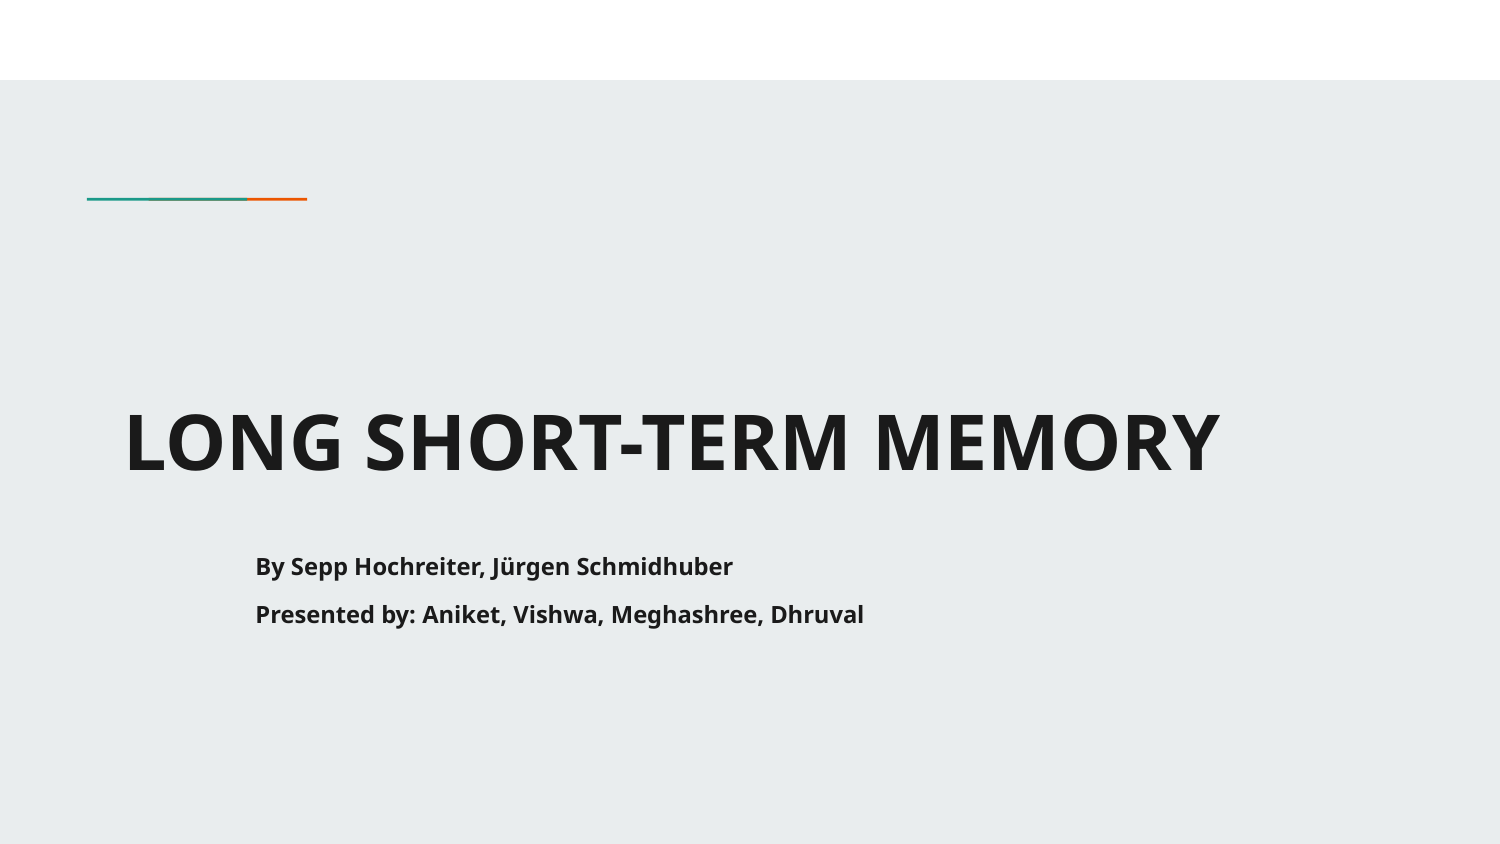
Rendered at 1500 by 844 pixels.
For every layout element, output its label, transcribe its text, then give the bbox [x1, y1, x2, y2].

title LONG SHORT-TERM MEMORY By Sepp Hochreiter, Jürgen Schmidhuber Presented by: Aniket, Vishwa, Meghashree, Dhruval [108, 373, 1500, 647]
